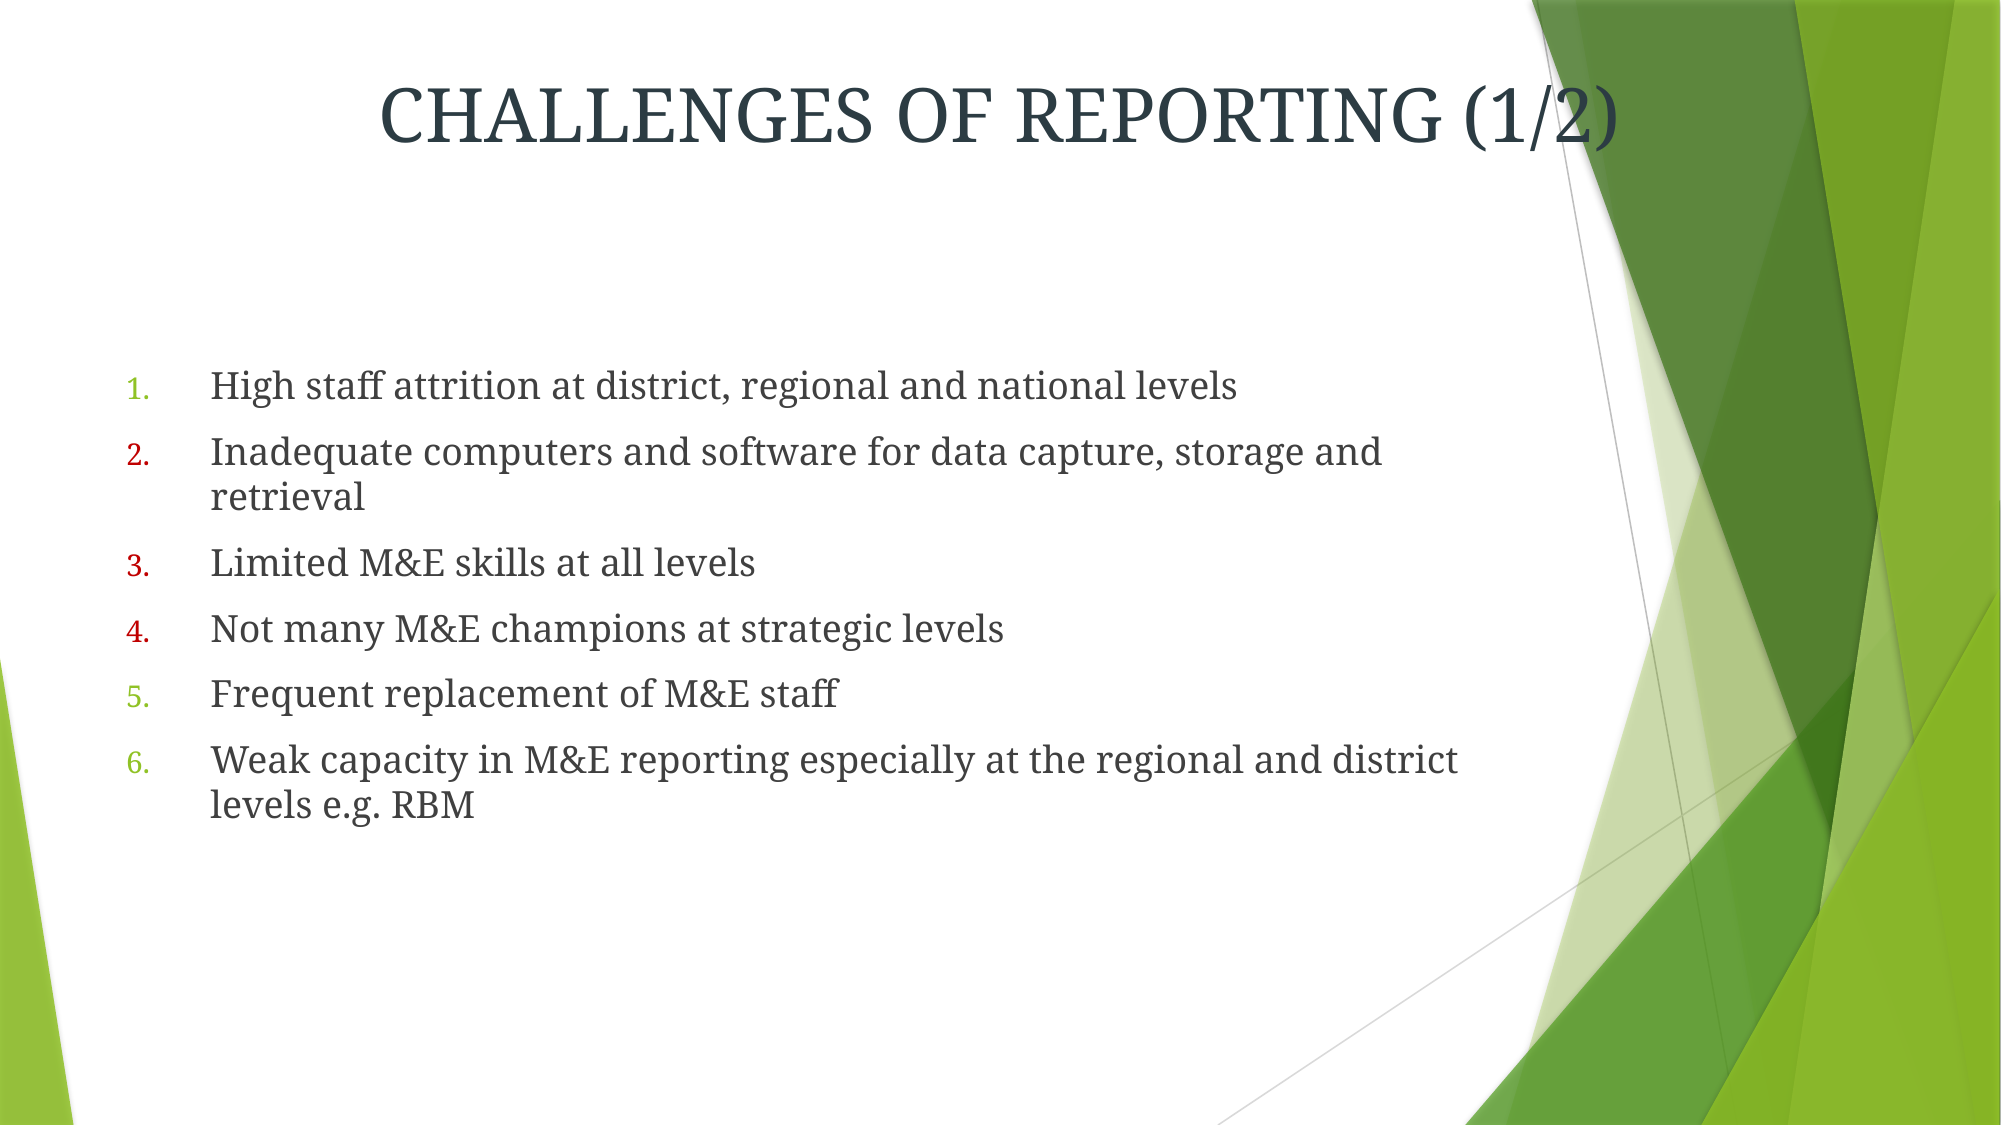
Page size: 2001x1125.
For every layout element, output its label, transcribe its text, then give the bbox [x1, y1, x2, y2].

title CHALLENGES OF REPORTING (1/2) [137, 59, 1863, 188]
list High staff attrition at district, regional and national levels Inadequate computers and software for data capture, storage and retrieval Limited M&E skills at all levels Not many M&E champions at strategic levels Frequent replacement of M&E staff Weak capacity in M&E reporting especially at the regional and district levels e.g. RBM [111, 354, 1522, 992]
